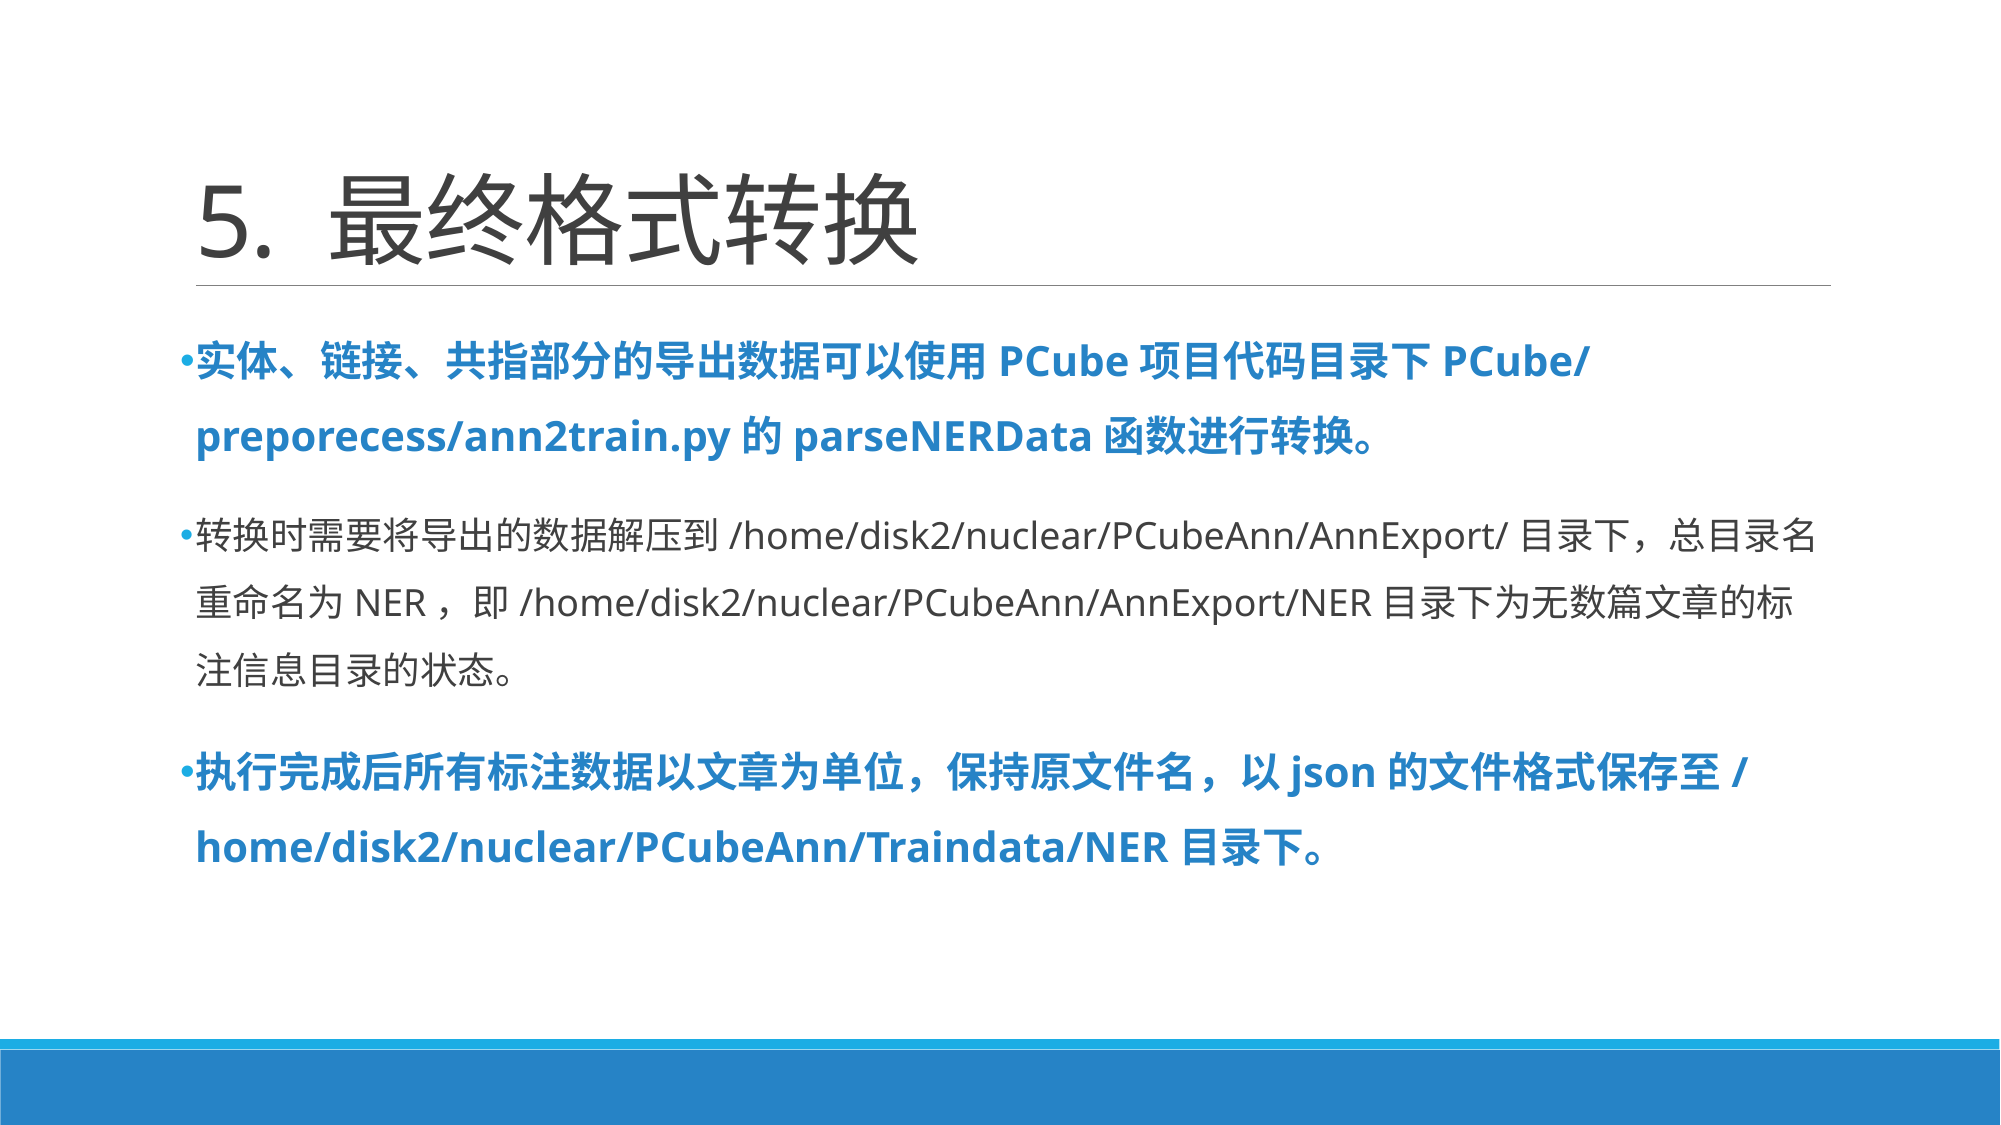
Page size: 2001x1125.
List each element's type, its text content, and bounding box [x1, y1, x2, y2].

title 5. 最终格式转换 [180, 47, 1830, 285]
list 实体、链接、共指部分的导出数据可以使用PCube项目代码目录下PCube/preporecess/ann2train.py的parseNERData函数进行转换。 转换时需要将导出的数据解压到/home/disk2/nuclear/PCubeAnn/AnnExport/目录下，总目录名重命名为NER，即/home/disk2/nuclear/PCubeAnn/AnnExport/NER目录下为无数篇文章的标注信息目录的状态。 执行完成后所有标注数据以文章为单位，保持原文件名，以json的文件格式保存至/home/disk2/nuclear/PCubeAnn/Traindata/NER目录下。 [180, 302, 1830, 1036]
